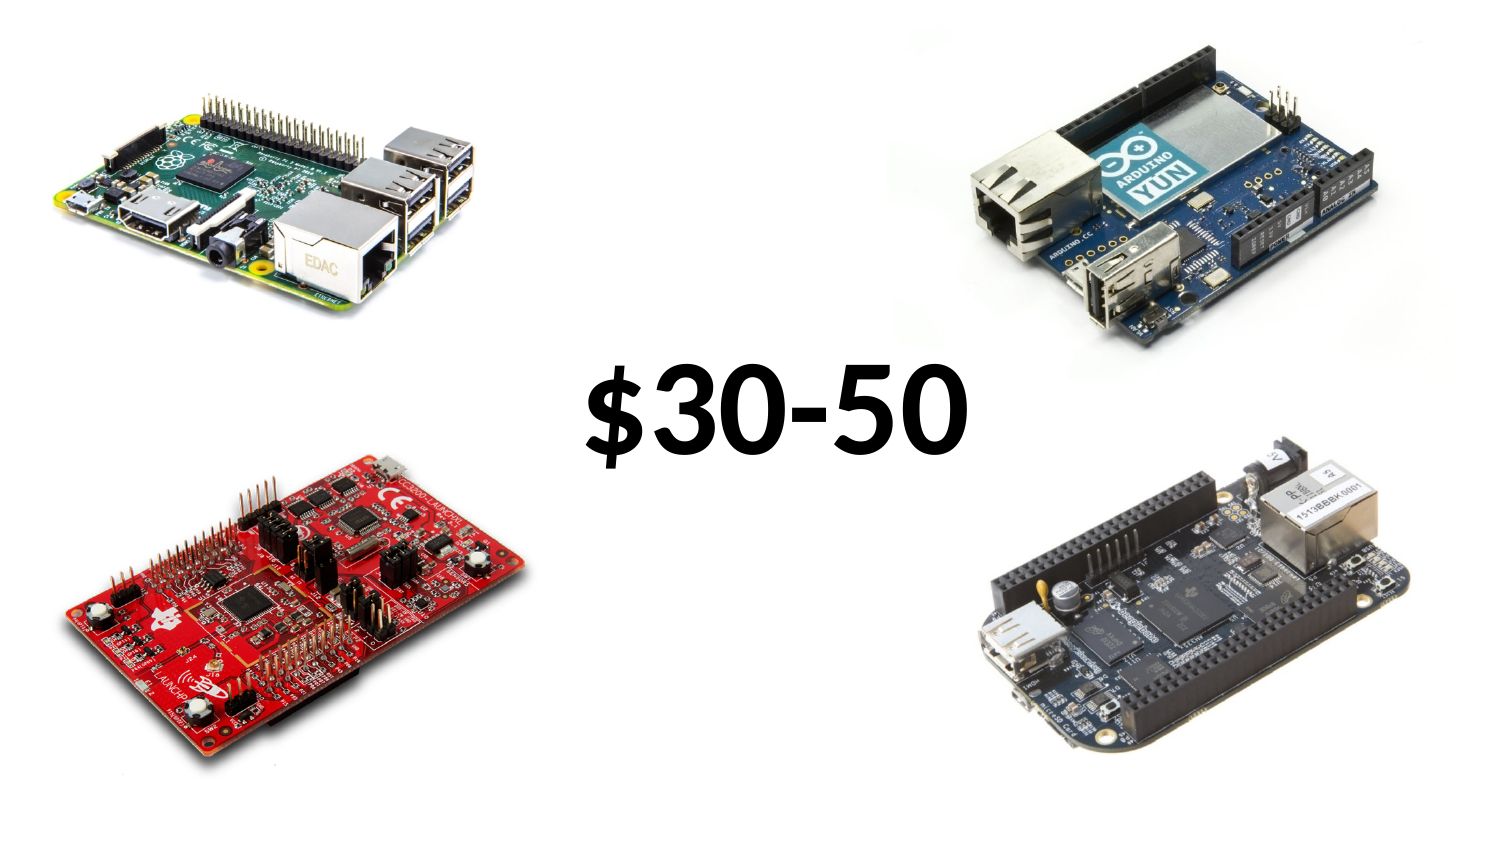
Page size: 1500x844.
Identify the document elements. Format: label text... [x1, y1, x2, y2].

text_box $30-50 [564, 309, 1017, 490]
picture [37, 71, 492, 330]
picture [974, 434, 1413, 756]
picture [49, 356, 538, 844]
picture [887, 0, 1459, 380]
